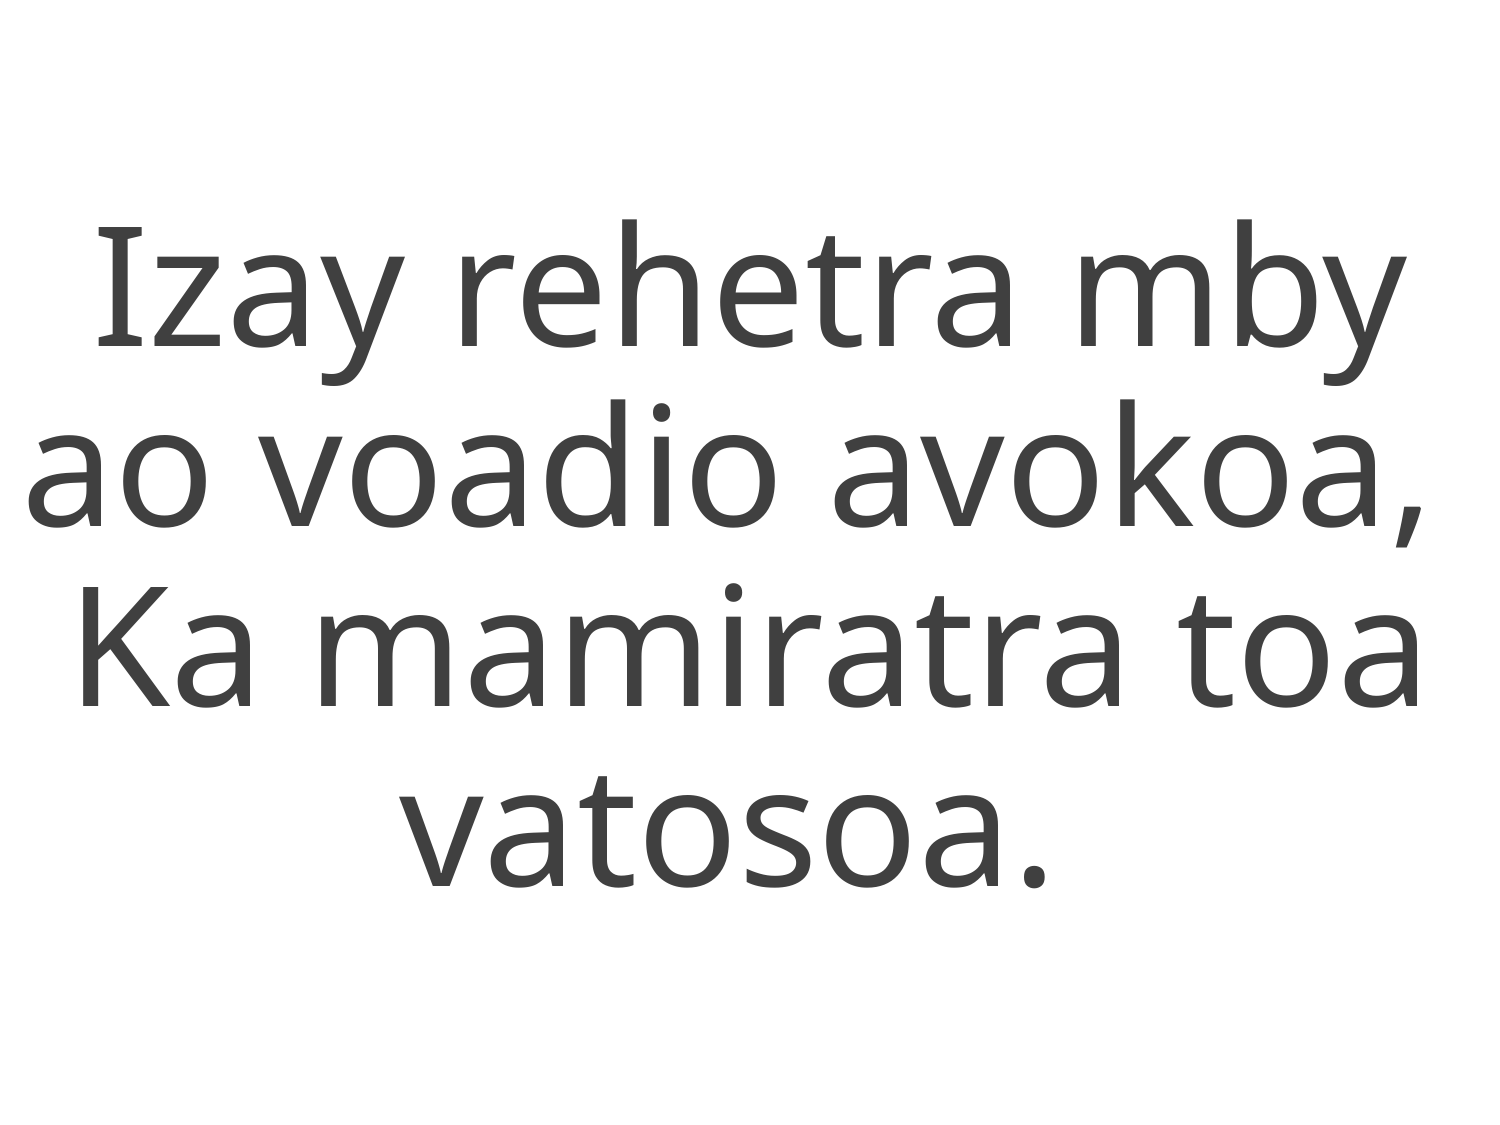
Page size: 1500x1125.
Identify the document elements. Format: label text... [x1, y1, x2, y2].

title Izay rehetra mby ao voadio avokoa, Ka mamiratra toa vatosoa. [0, 453, 1500, 672]
